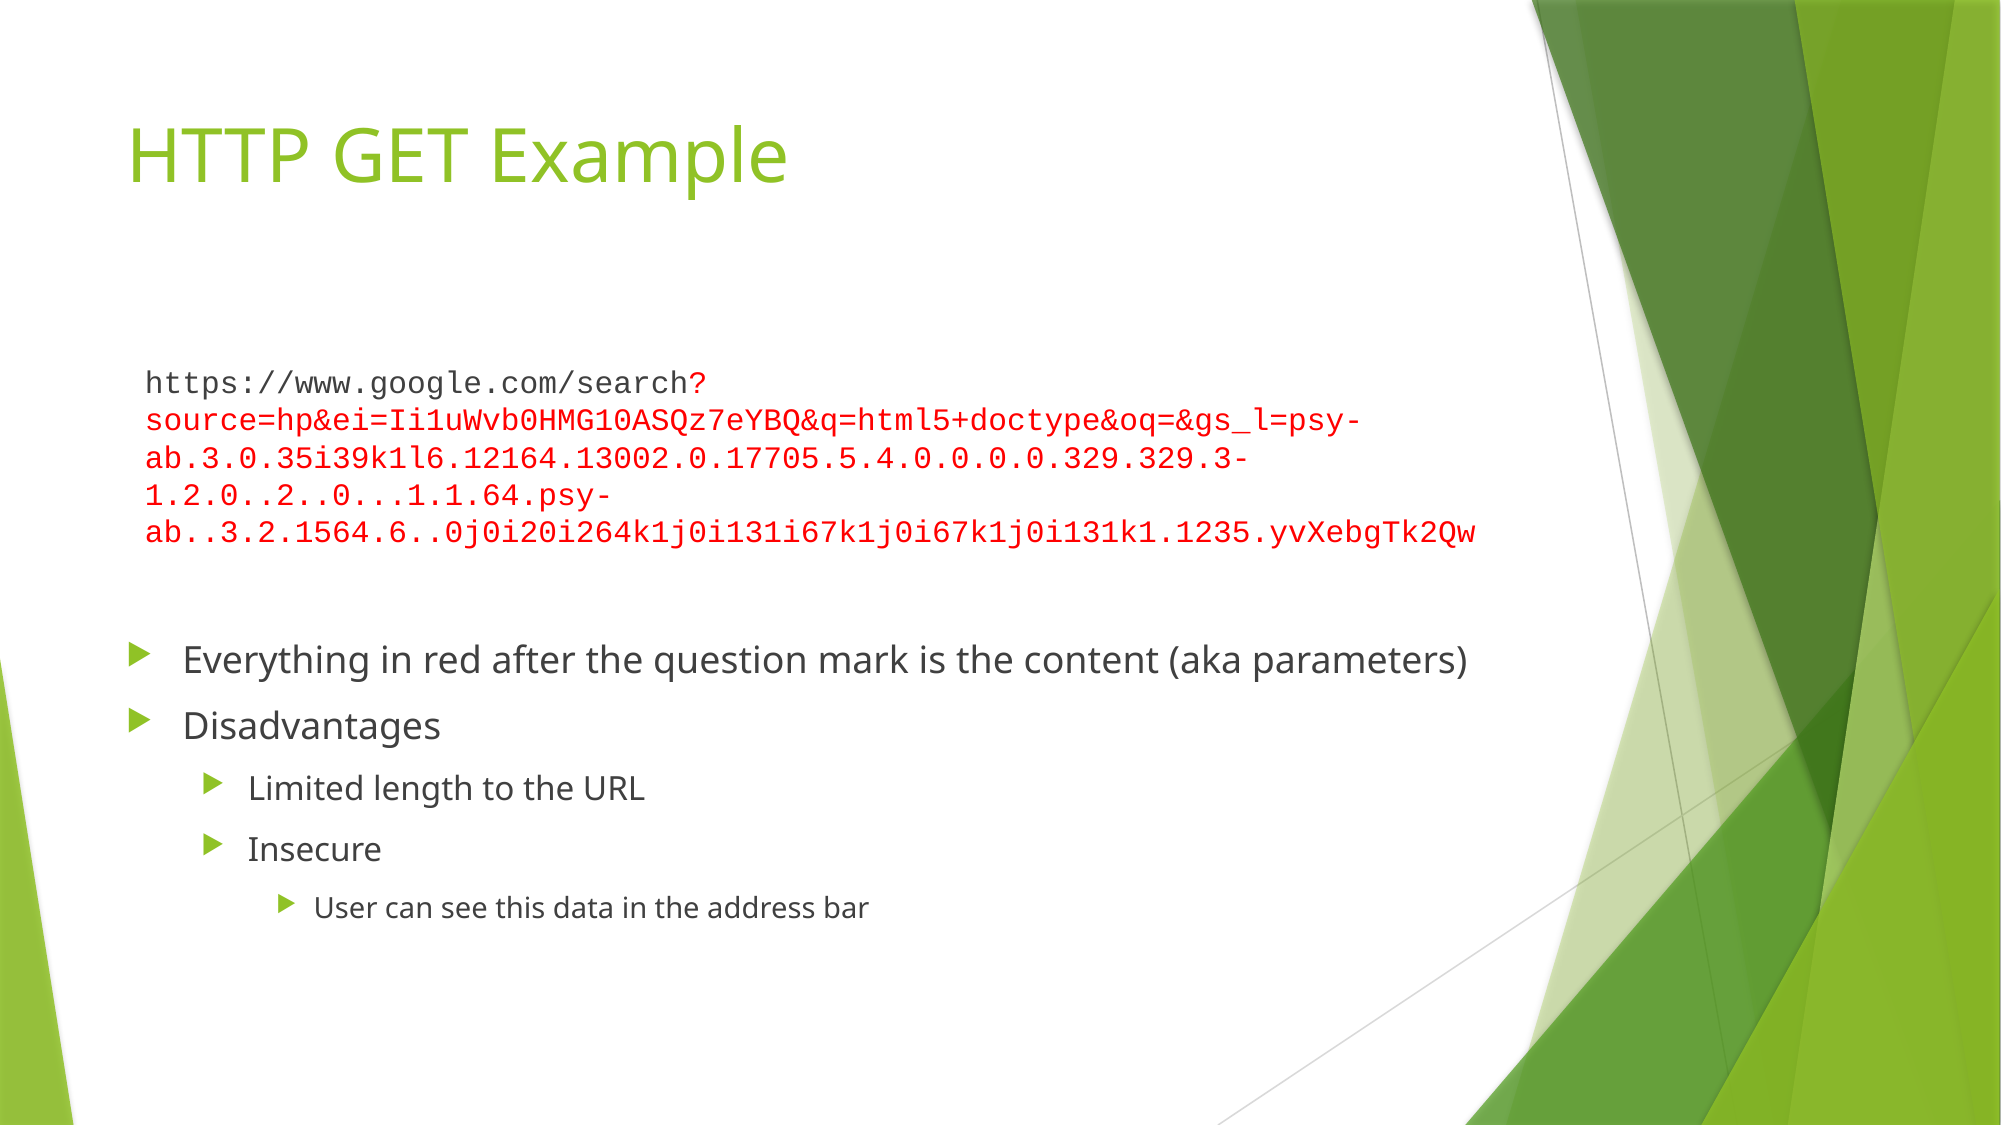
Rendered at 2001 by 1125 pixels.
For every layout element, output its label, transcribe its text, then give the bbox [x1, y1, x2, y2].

title HTTP GET Example [111, 99, 1522, 317]
list https://www.google.com/search?source=hp&ei=Ii1uWvb0HMG10ASQz7eYBQ&q=html5+doctype&oq=&gs_l=psy-ab.3.0.35i39k1l6.12164.13002.0.17705.5.4.0.0.0.0.329.329.3-1.2.0..2..0...1.1.64.psy-ab..3.2.1564.6..0j0i20i264k1j0i131i67k1j0i67k1j0i131k1.1235.yvXebgTk2Qw Everything in red after the question mark is the content (aka parameters) Disadvantages Limited length to the URL Insecure User can see this data in the address bar [111, 354, 1522, 992]
